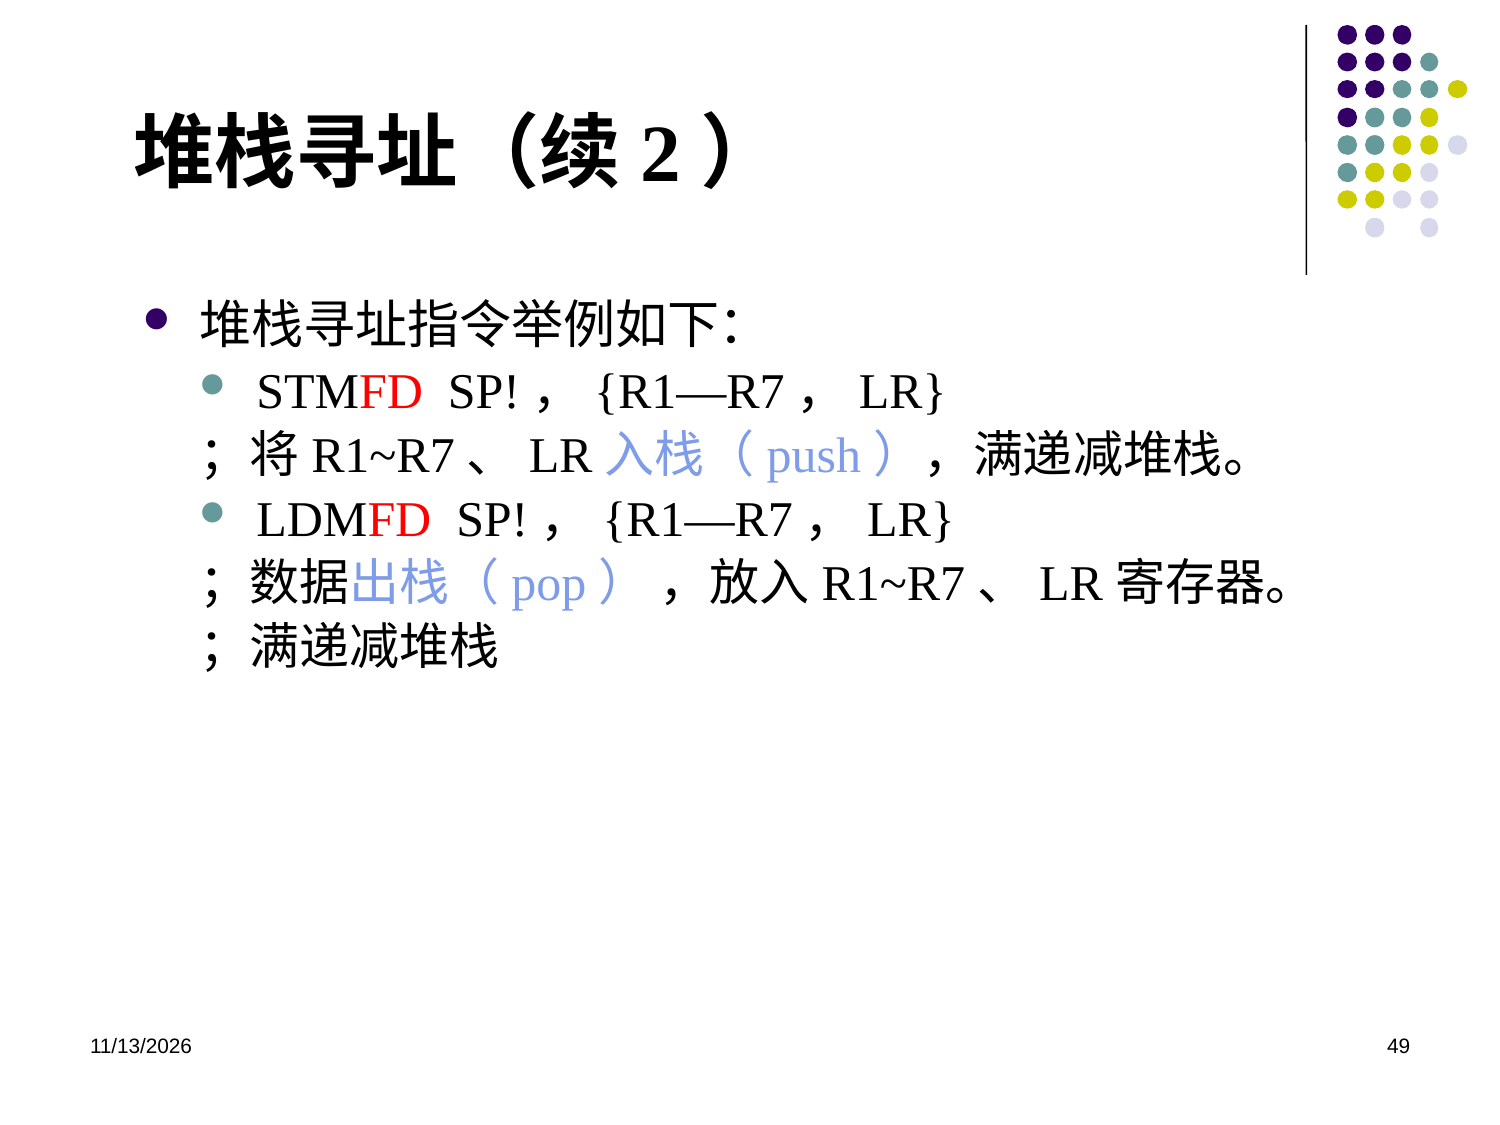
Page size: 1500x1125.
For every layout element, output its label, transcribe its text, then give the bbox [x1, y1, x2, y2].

title 堆栈寻址（续2） [118, 79, 1292, 205]
slide_number 49 [1074, 1024, 1426, 1101]
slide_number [74, 1024, 426, 1101]
list 堆栈寻址指令举例如下： STMFD SP!，{R1—R7，LR} ；将R1~R7、LR入栈（push），满递减堆栈。 LDMFD SP!，{R1—R7，LR} ；数据出栈（pop） ，放入R1~R7、LR寄存器。 ；满递减堆栈 [127, 291, 1299, 728]
